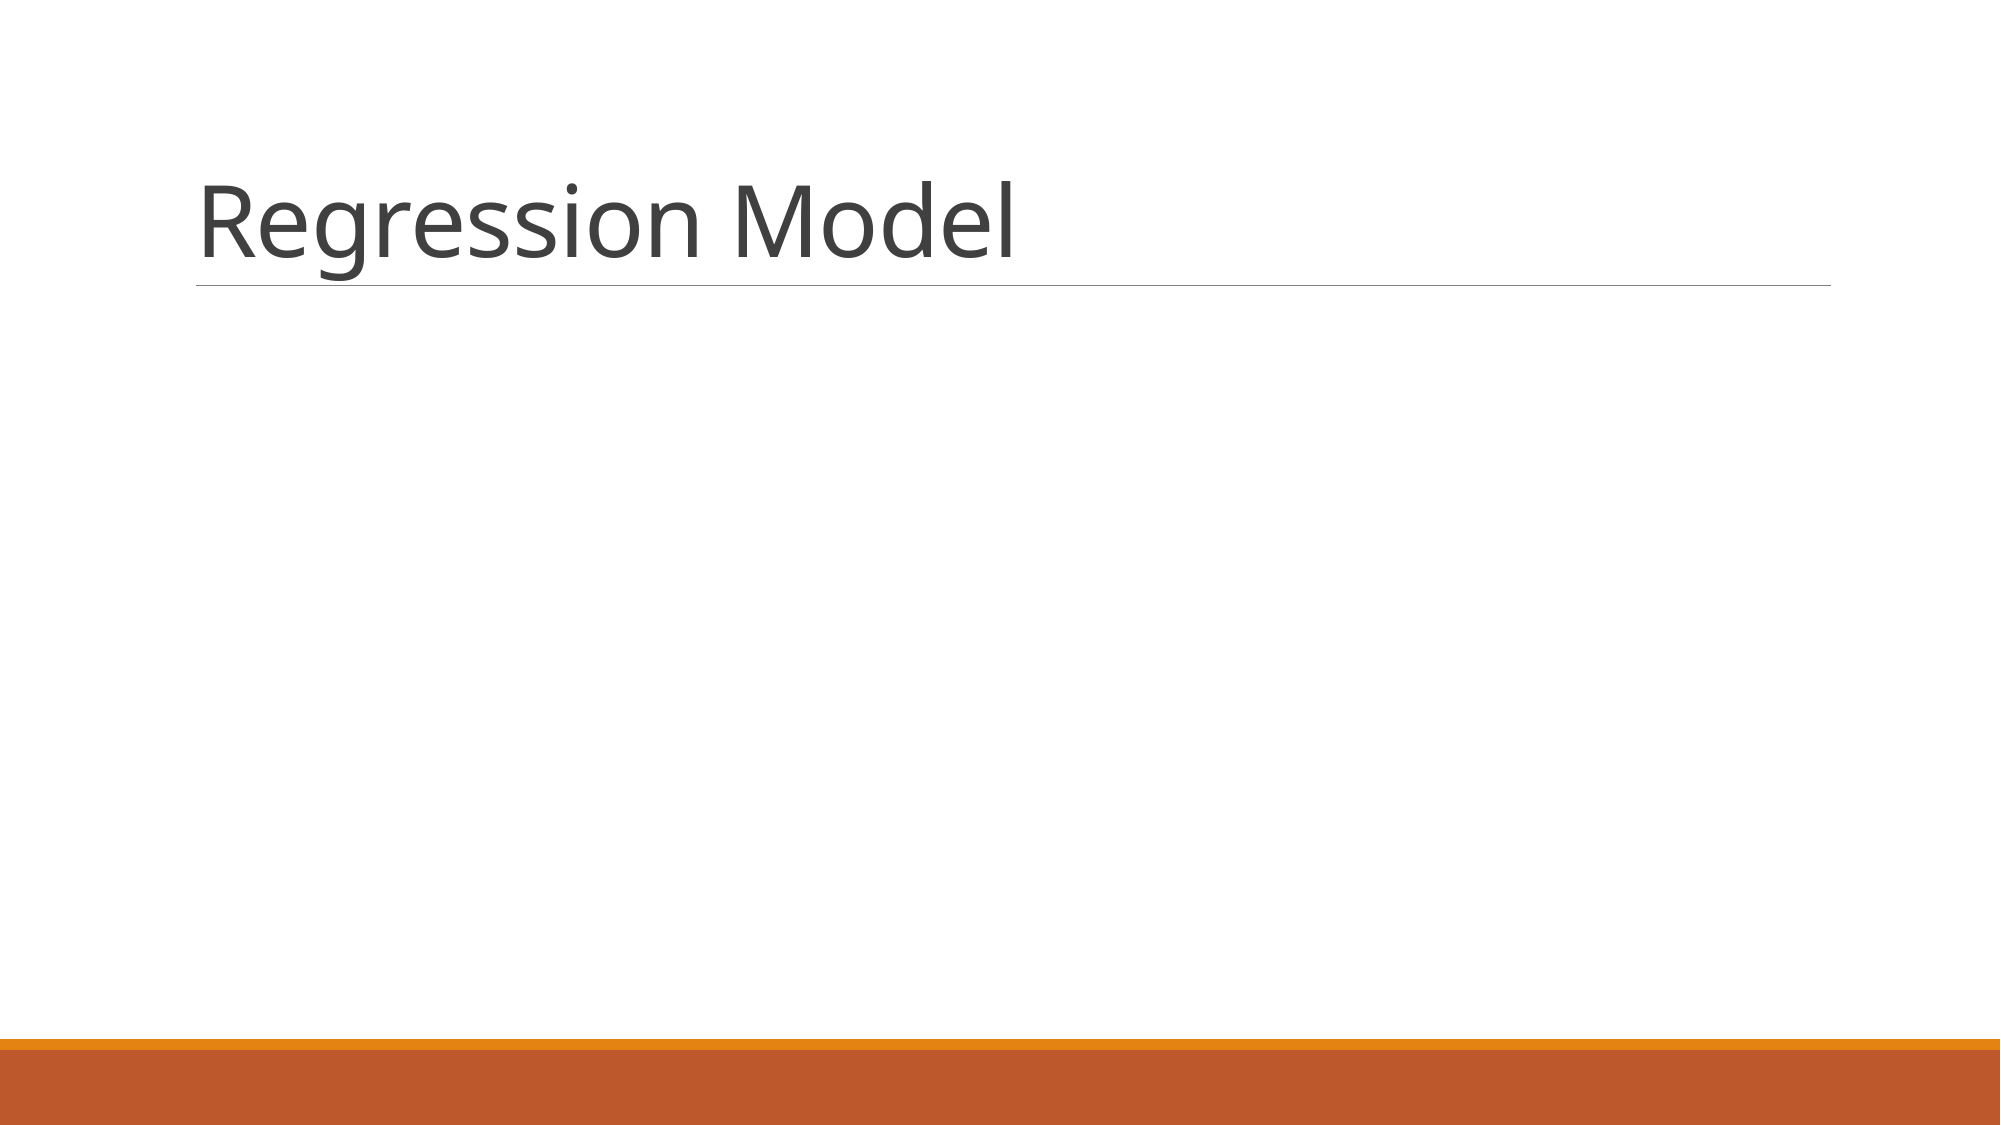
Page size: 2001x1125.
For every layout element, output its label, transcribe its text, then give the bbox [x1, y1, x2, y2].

title Regression Model [180, 47, 1830, 285]
